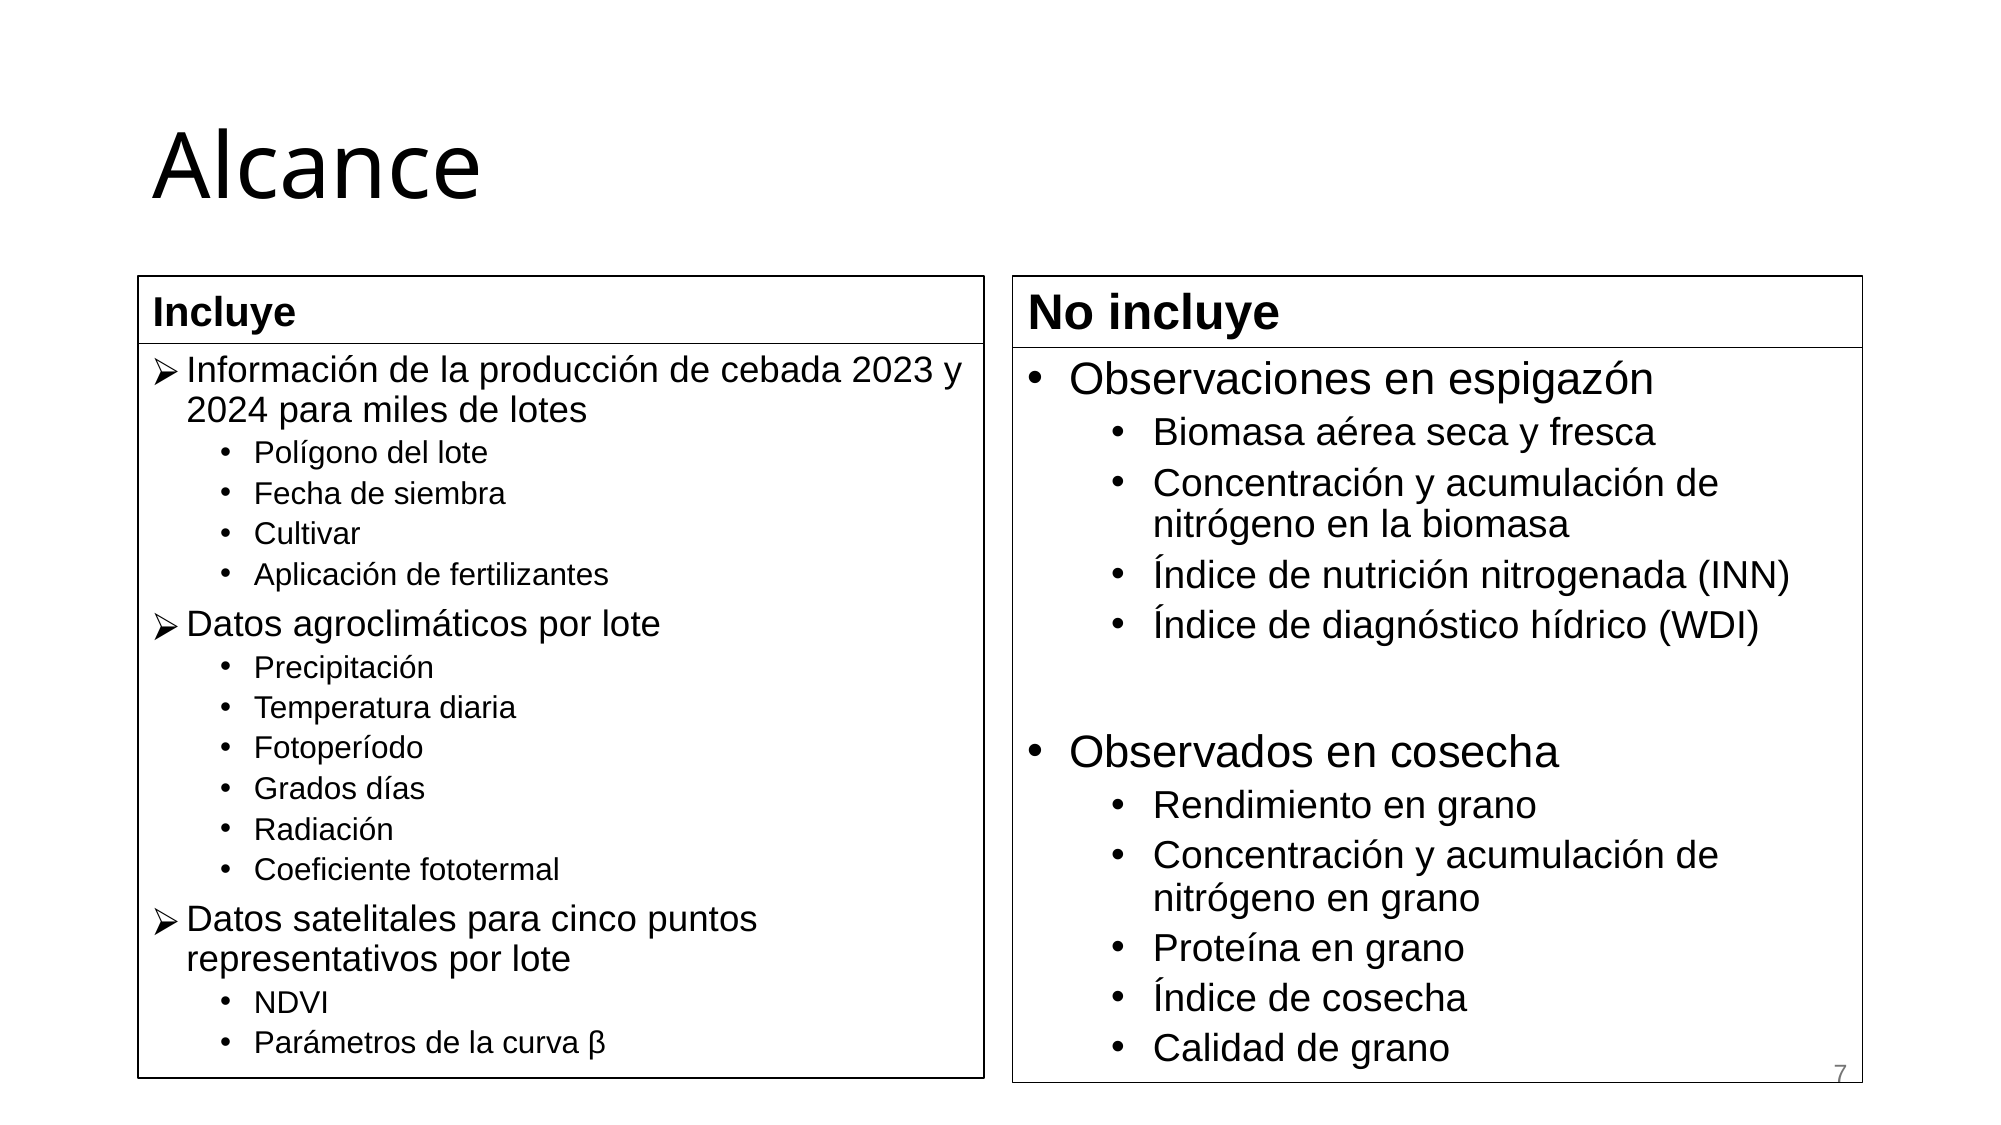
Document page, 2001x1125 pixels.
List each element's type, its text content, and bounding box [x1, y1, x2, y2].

list Incluye [137, 275, 984, 343]
slide_number ‹#› [1412, 1042, 1863, 1103]
list Información de la producción de cebada 2023 y 2024 para miles de lotes Polígono del lote Fecha de siembra Cultivar Aplicación de fertilizantes Datos agroclimáticos por lote Precipitación Temperatura diaria Fotoperíodo Grados días Radiación Coeficiente fototermal Datos satelitales para cinco puntos representativos por lote NDVI Parámetros de la curva β [137, 343, 984, 1079]
list No incluye [1012, 275, 1863, 347]
title Alcance [137, 59, 1863, 278]
list Observaciones en espigazón Biomasa aérea seca y fresca Concentración y acumulación de nitrógeno en la biomasa Índice de nutrición nitrogenada (INN) Índice de diagnóstico hídrico (WDI) Observados en cosecha Rendimiento en grano Concentración y acumulación de nitrógeno en grano Proteína en grano Índice de cosecha Calidad de grano [1012, 347, 1863, 1083]
